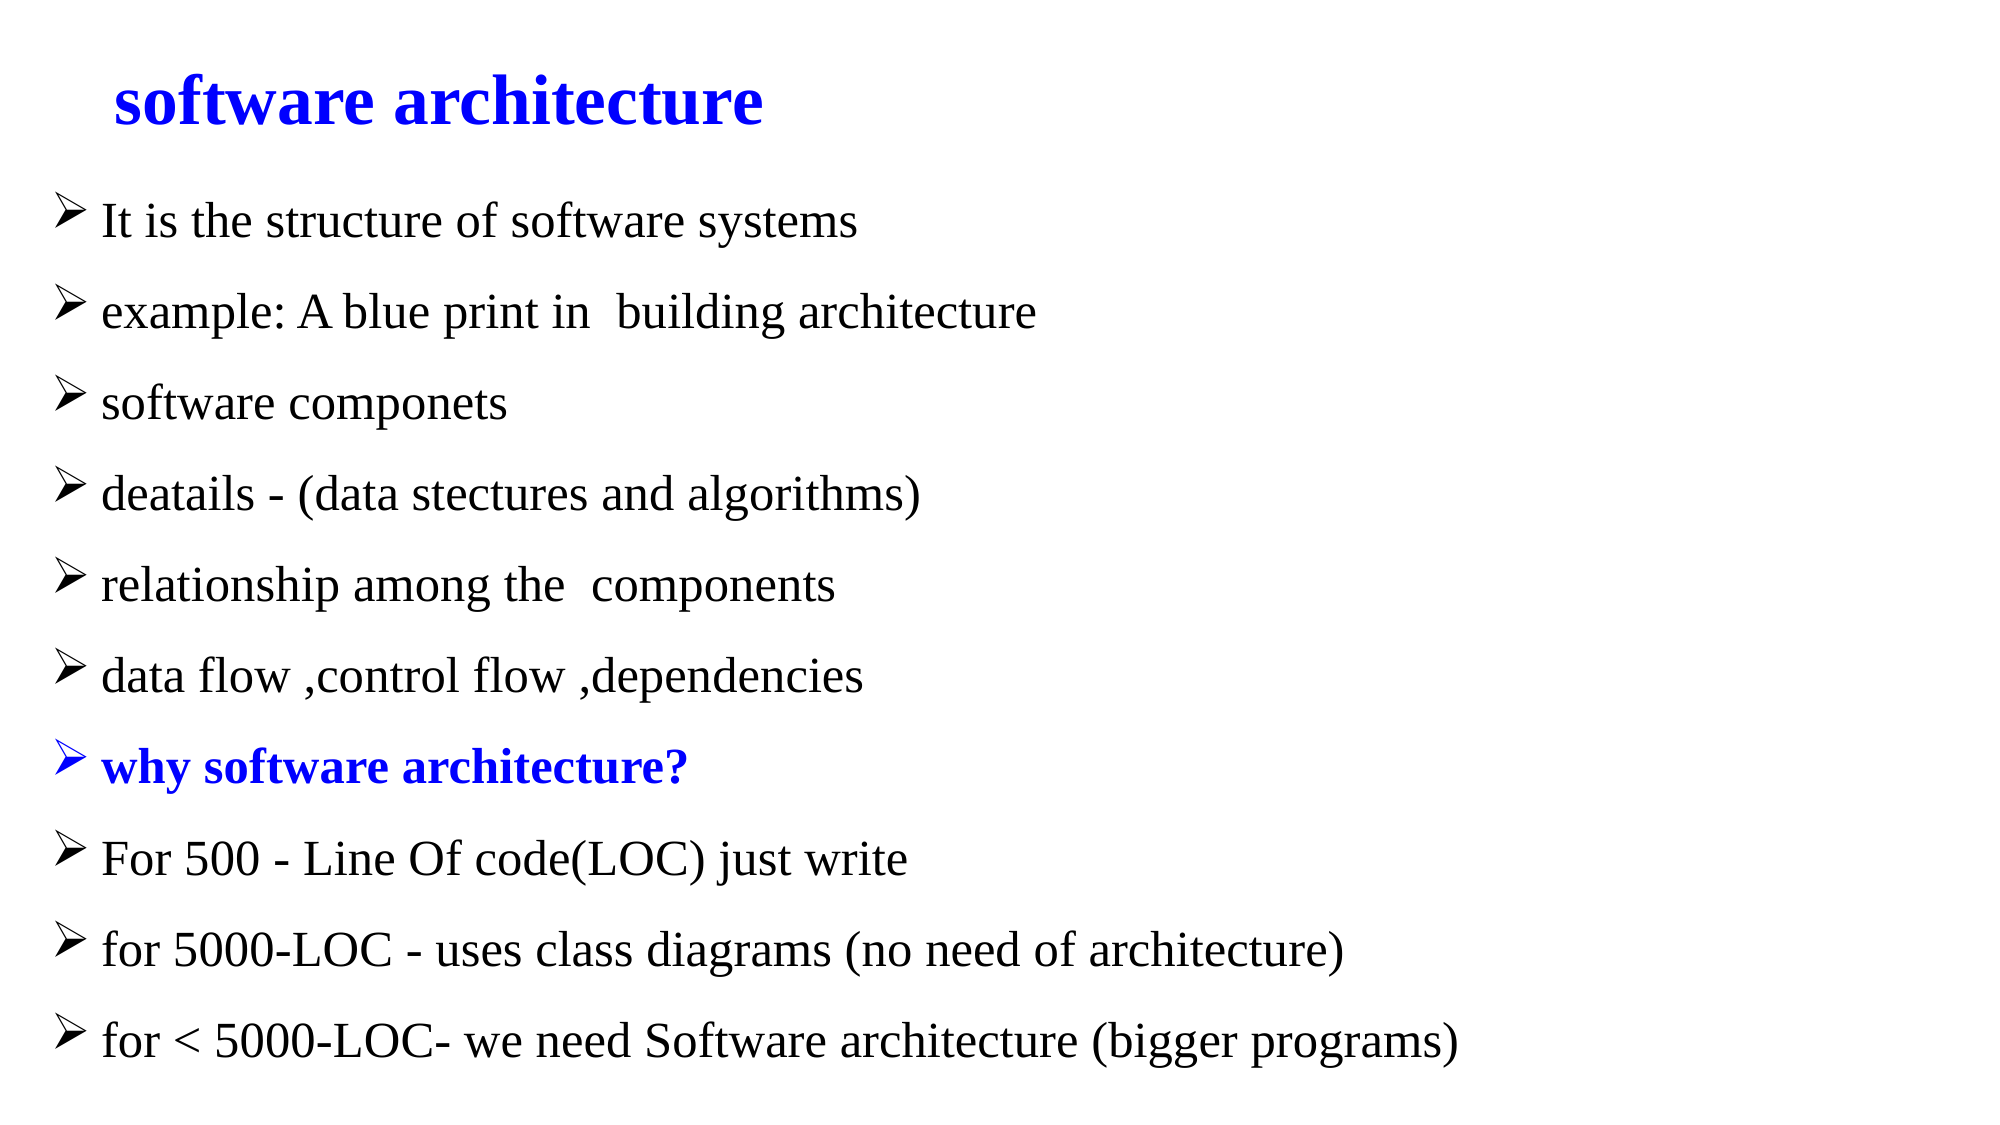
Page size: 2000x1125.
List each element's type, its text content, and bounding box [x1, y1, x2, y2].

list It is the structure of software systems example: A blue print in building architecture software componets deatails - (data stectures and algorithms) relationship among the components data flow ,control flow ,dependencies why software architecture? For 500 - Line Of code(LOC) just write for 5000-LOC - uses class diagrams (no need of architecture) for < 5000-LOC- we need Software architecture (bigger programs) [35, 148, 1900, 1087]
title software architecture [99, 45, 1900, 148]
